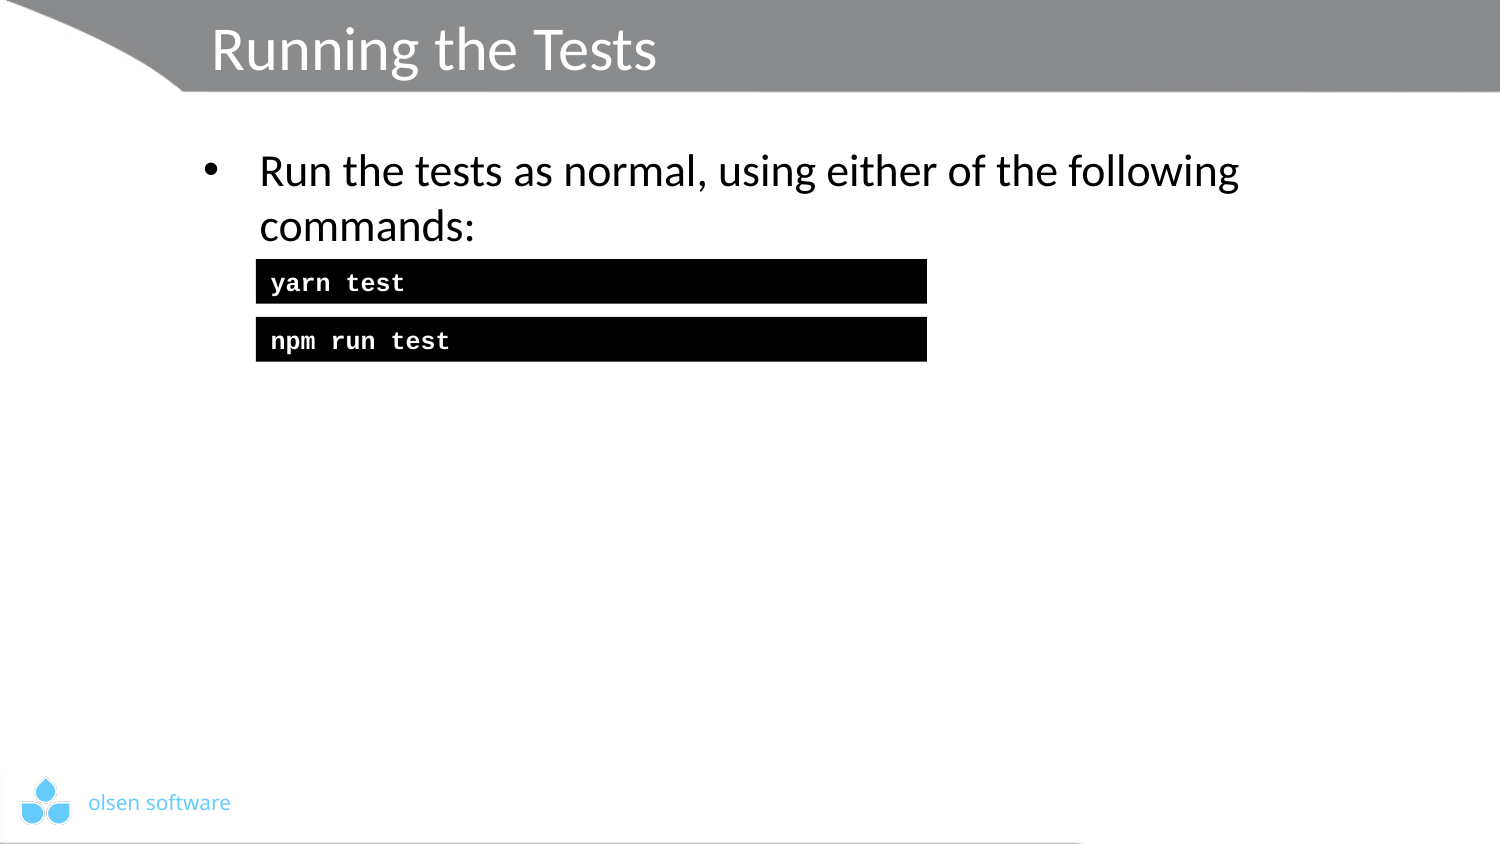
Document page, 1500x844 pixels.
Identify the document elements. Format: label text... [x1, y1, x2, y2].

text_box yarn test [255, 259, 927, 304]
list Run the tests as normal, using either of the following commands: [188, 133, 1425, 716]
text_box npm run test [255, 316, 927, 362]
picture [0, 0, 1500, 844]
title Running the Tests [187, 0, 1426, 93]
